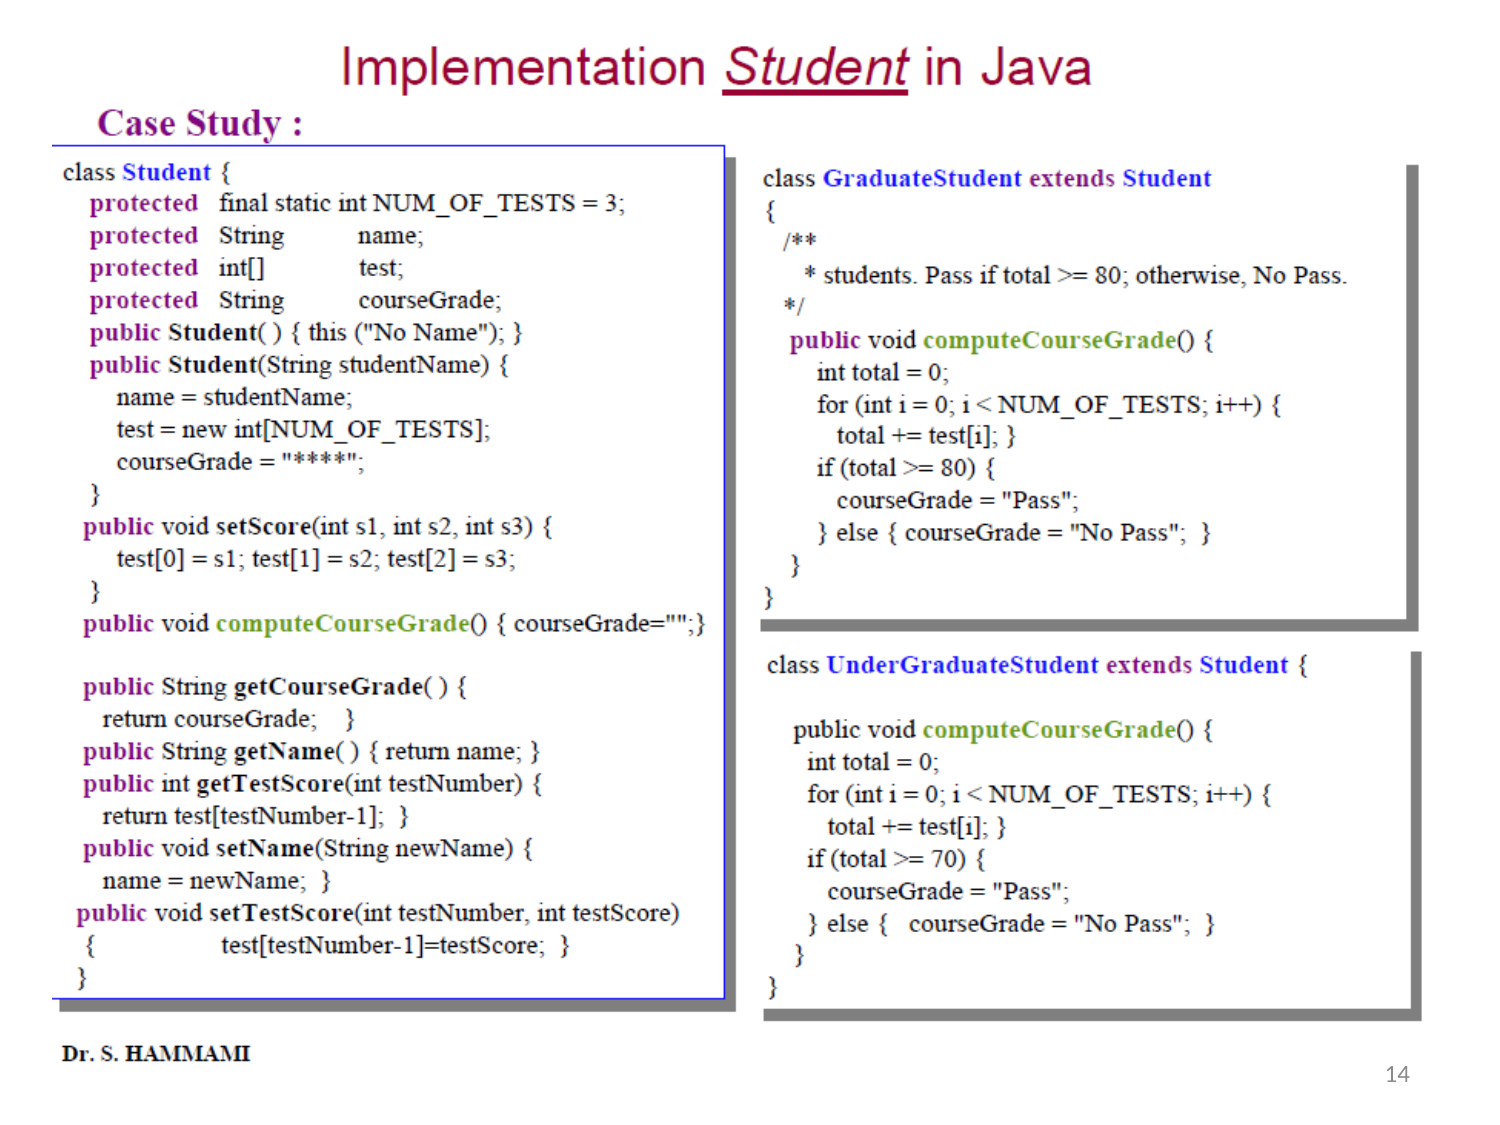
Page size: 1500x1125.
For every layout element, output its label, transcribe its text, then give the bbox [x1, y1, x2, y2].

slide_number 14 [1074, 1071, 1425, 1103]
picture [51, 42, 1426, 1066]
